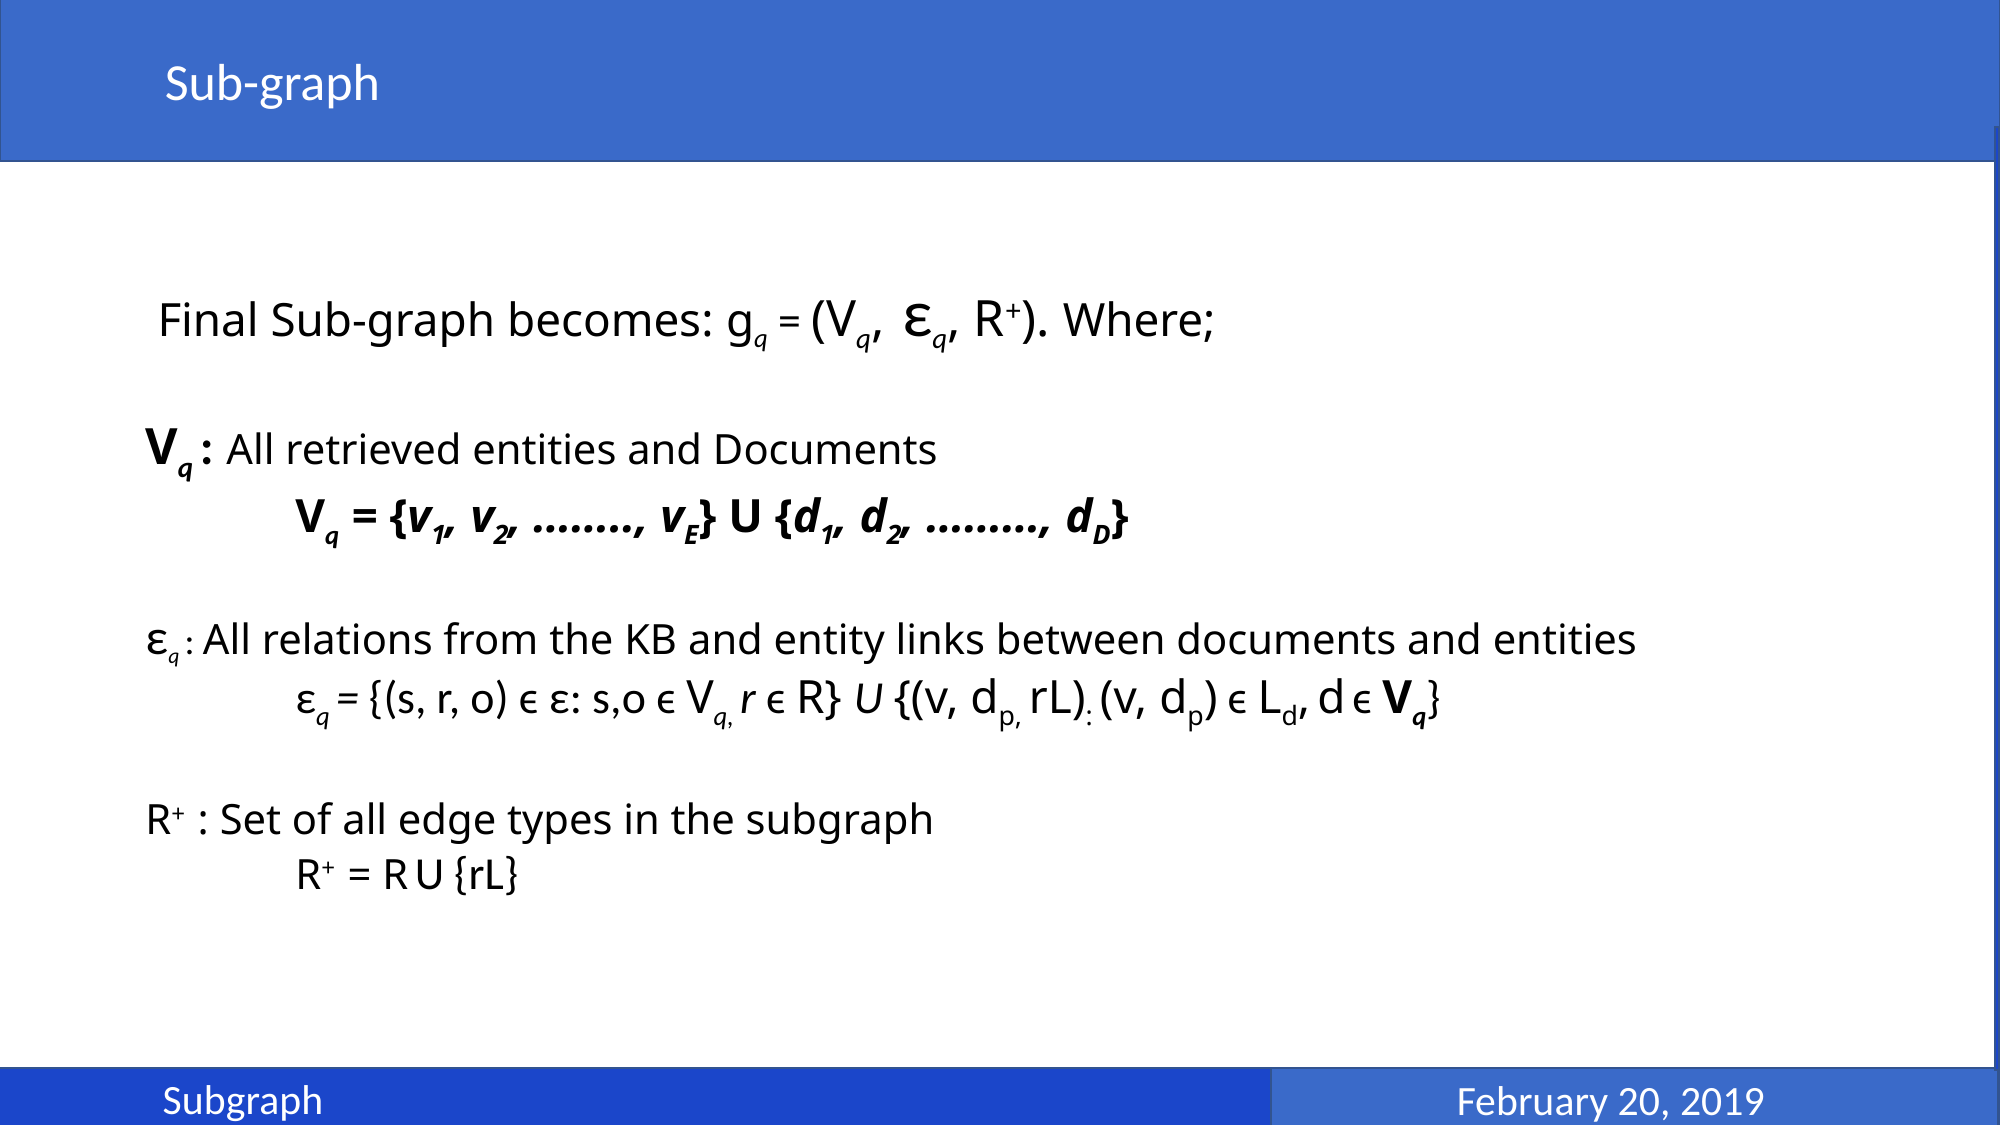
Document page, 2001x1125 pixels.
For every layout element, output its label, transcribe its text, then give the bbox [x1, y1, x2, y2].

text_box Sub-graph [0, 0, 2000, 126]
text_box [0, 126, 1999, 1125]
